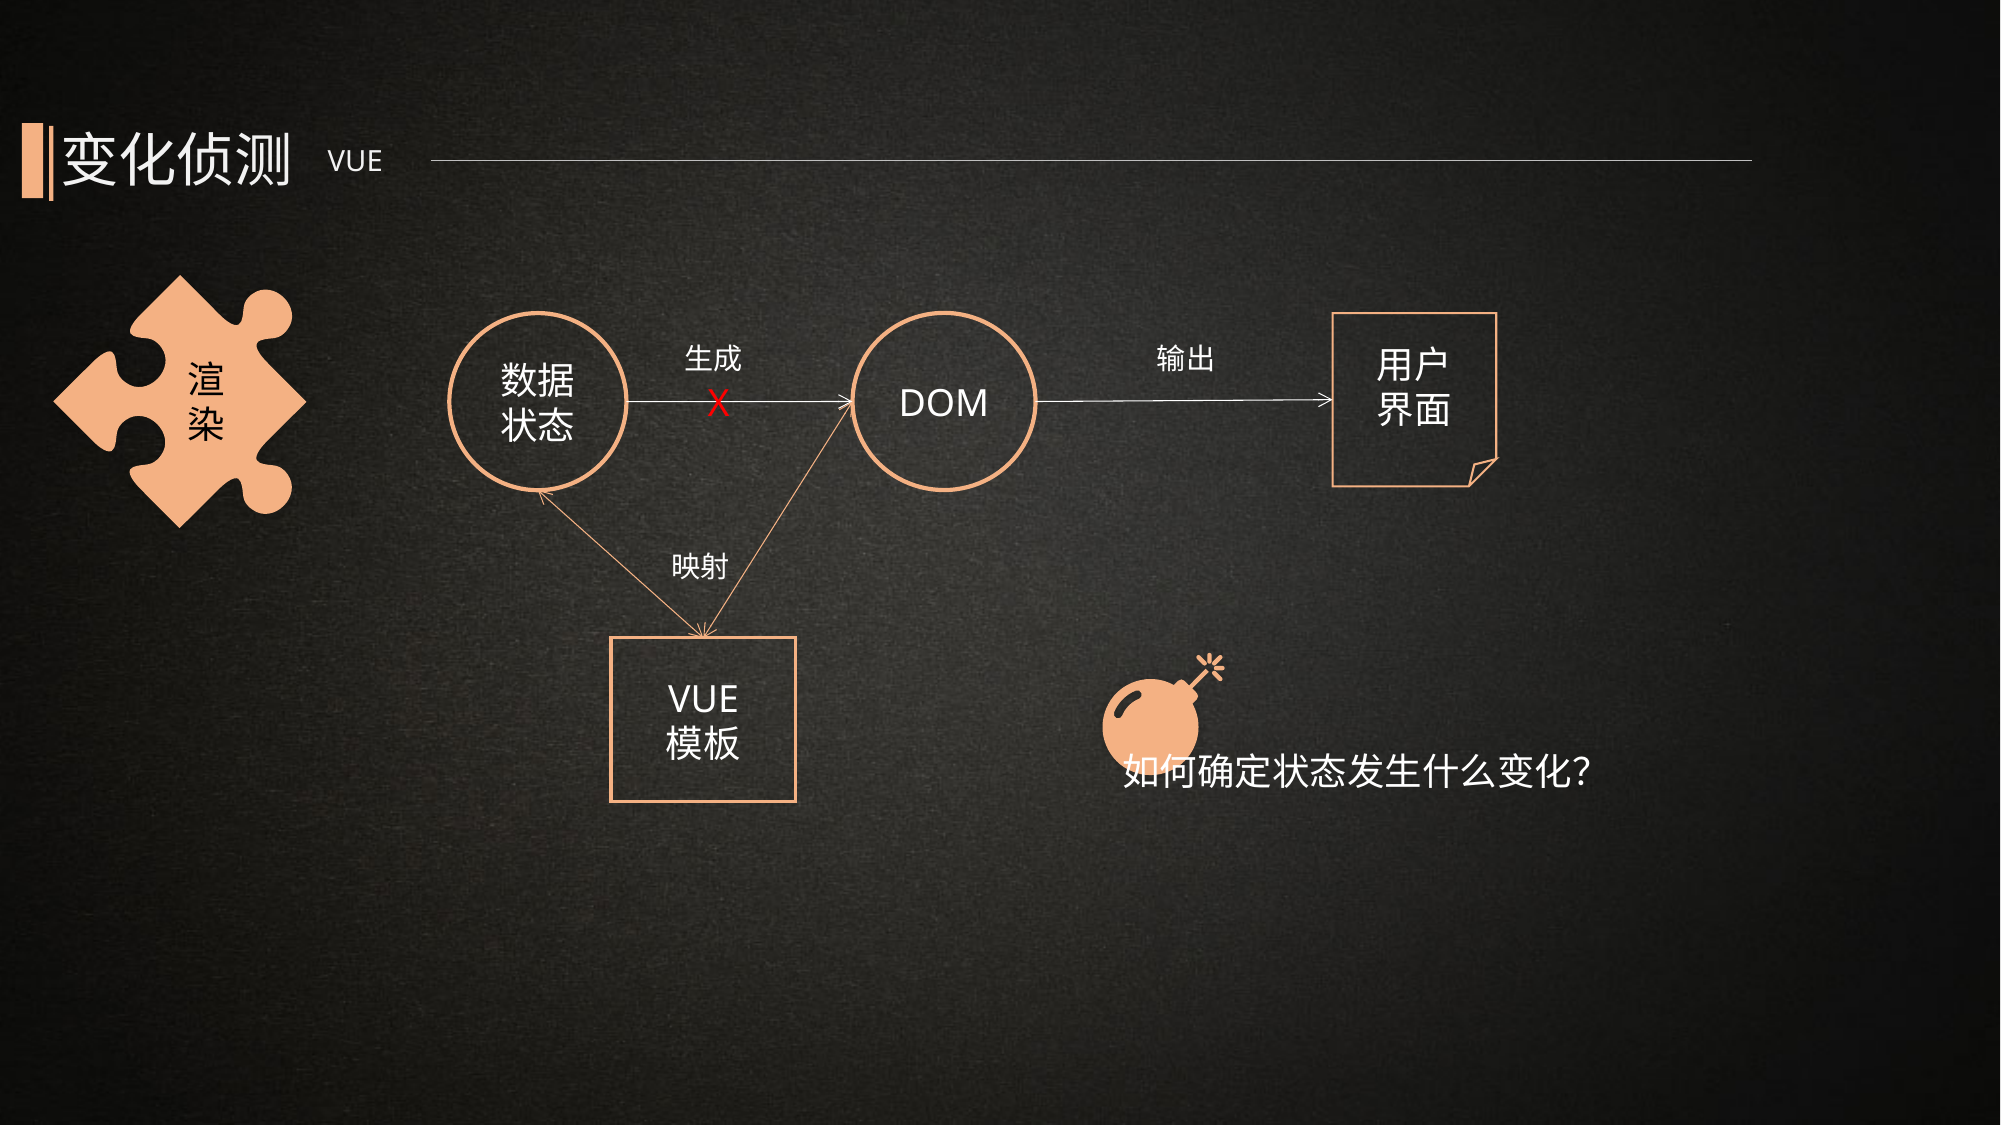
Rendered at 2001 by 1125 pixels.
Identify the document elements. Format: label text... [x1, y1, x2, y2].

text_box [449, 312, 1497, 802]
picture [0, 0, 2001, 1125]
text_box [103, 280, 347, 524]
text_box 如何确定状态发生什么变化？ [1497, 740, 1618, 801]
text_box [21, 115, 1753, 201]
